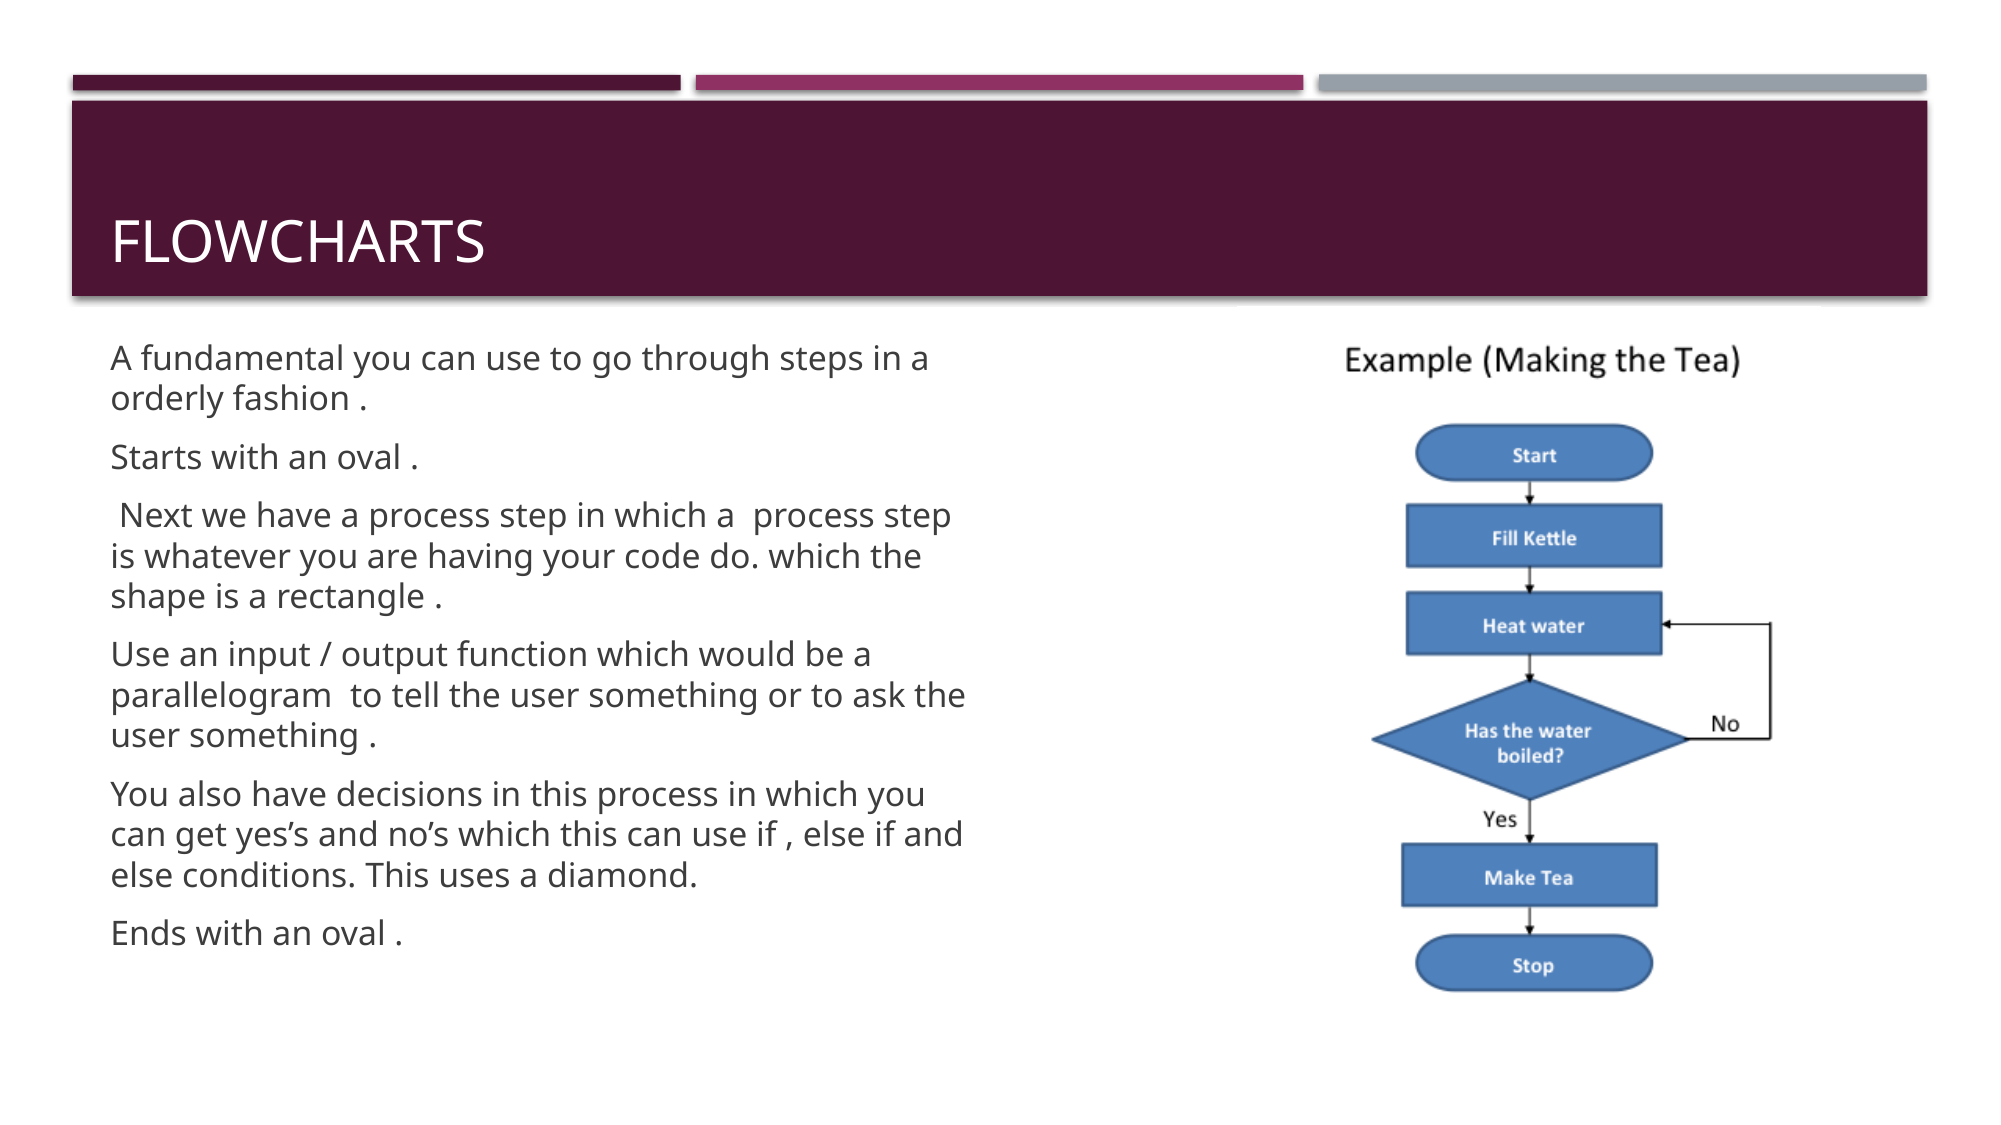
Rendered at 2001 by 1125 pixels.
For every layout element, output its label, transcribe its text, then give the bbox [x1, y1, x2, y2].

list A fundamental you can use to go through steps in a orderly fashion . Starts with an oval . Next we have a process step in which a process step is whatever you are having your code do. which the shape is a rectangle . Use an input / output function which would be a parallelogram to tell the user something or to ask the user something . You also have decisions in this process in which you can get yes’s and no’s which this can use if , else if and else conditions. This uses a diamond. Ends with an oval . [95, 329, 985, 962]
title Flowcharts [95, 115, 1905, 282]
picture [1236, 306, 1821, 1041]
